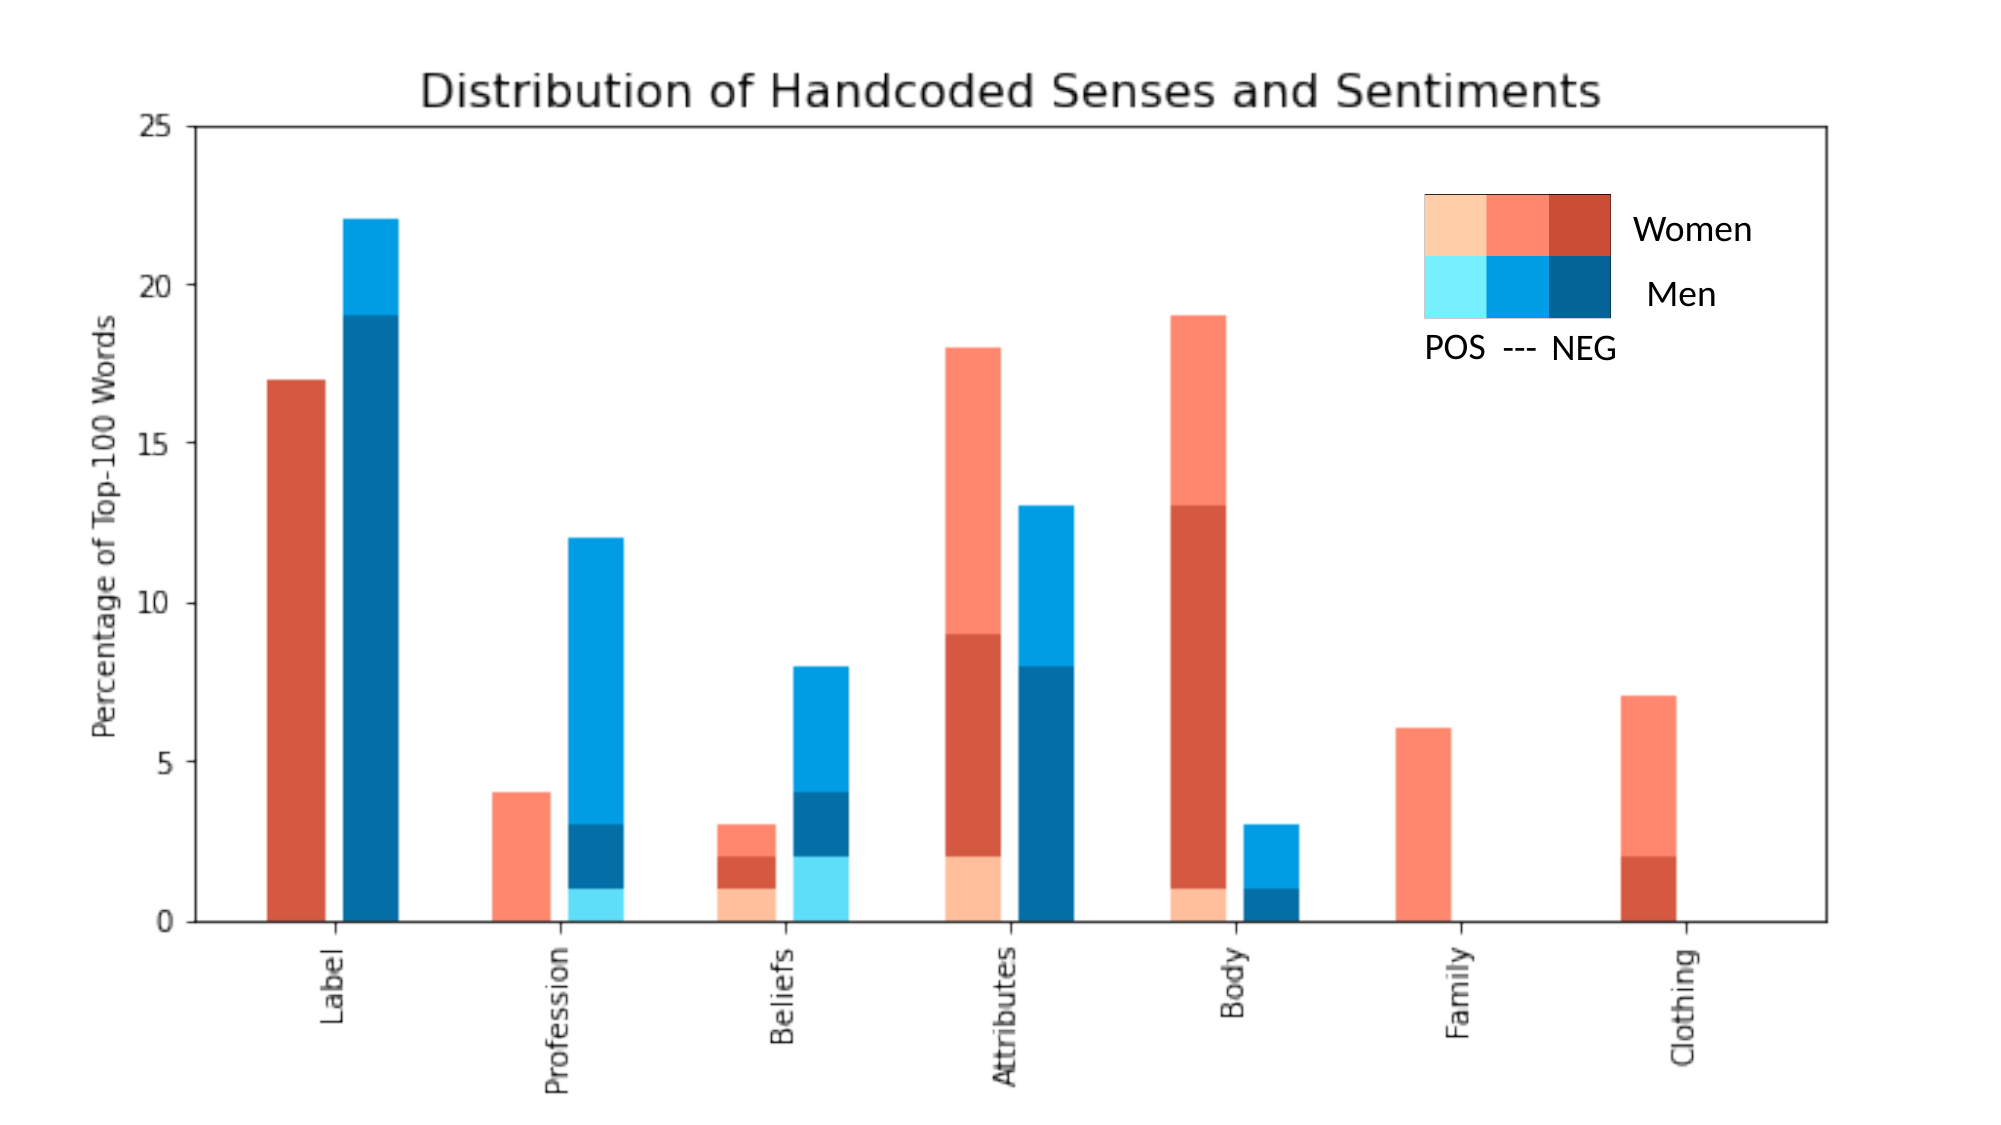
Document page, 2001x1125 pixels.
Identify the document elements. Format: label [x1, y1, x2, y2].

picture [75, 53, 1847, 1112]
